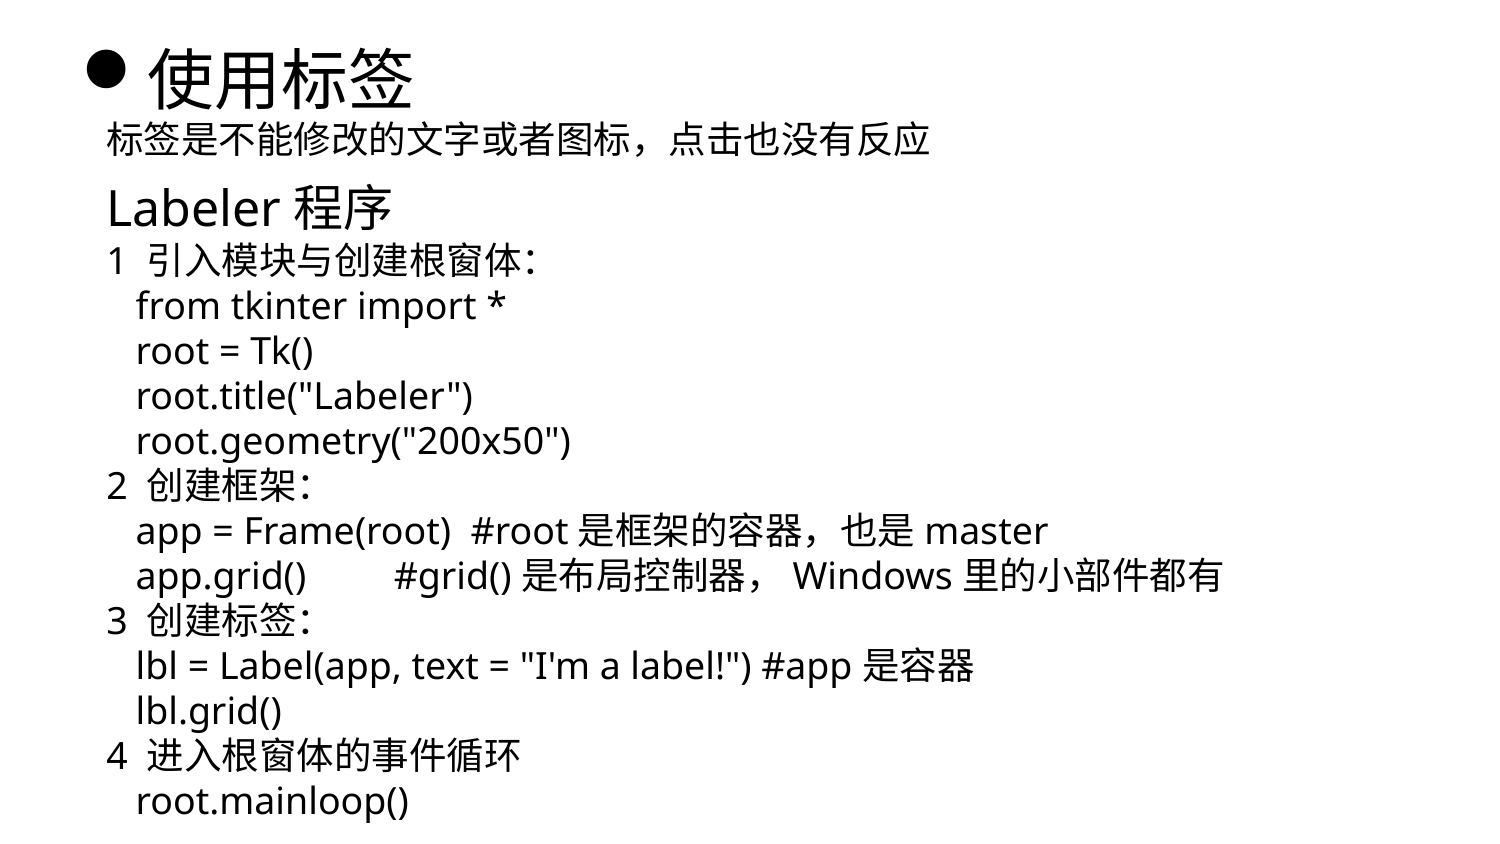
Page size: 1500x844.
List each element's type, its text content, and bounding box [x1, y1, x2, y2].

text_box 使用标签 [66, 0, 430, 125]
text_box 标签是不能修改的文字或者图标，点击也没有反应 [91, 109, 1464, 169]
text_box Labeler程序 1 引入模块与创建根窗体： from tkinter import * root = Tk() root.title("Labeler") root.geometry("200x50") 2 创建框架： app = Frame(root) #root是框架的容器，也是master app.grid() #grid()是布局控制器，Windows里的小部件都有 3 创建标签： lbl = Label(app, text = "I'm a label!") #app是容器 lbl.grid() 4 进入根窗体的事件循环 root.mainloop() [91, 169, 1464, 844]
